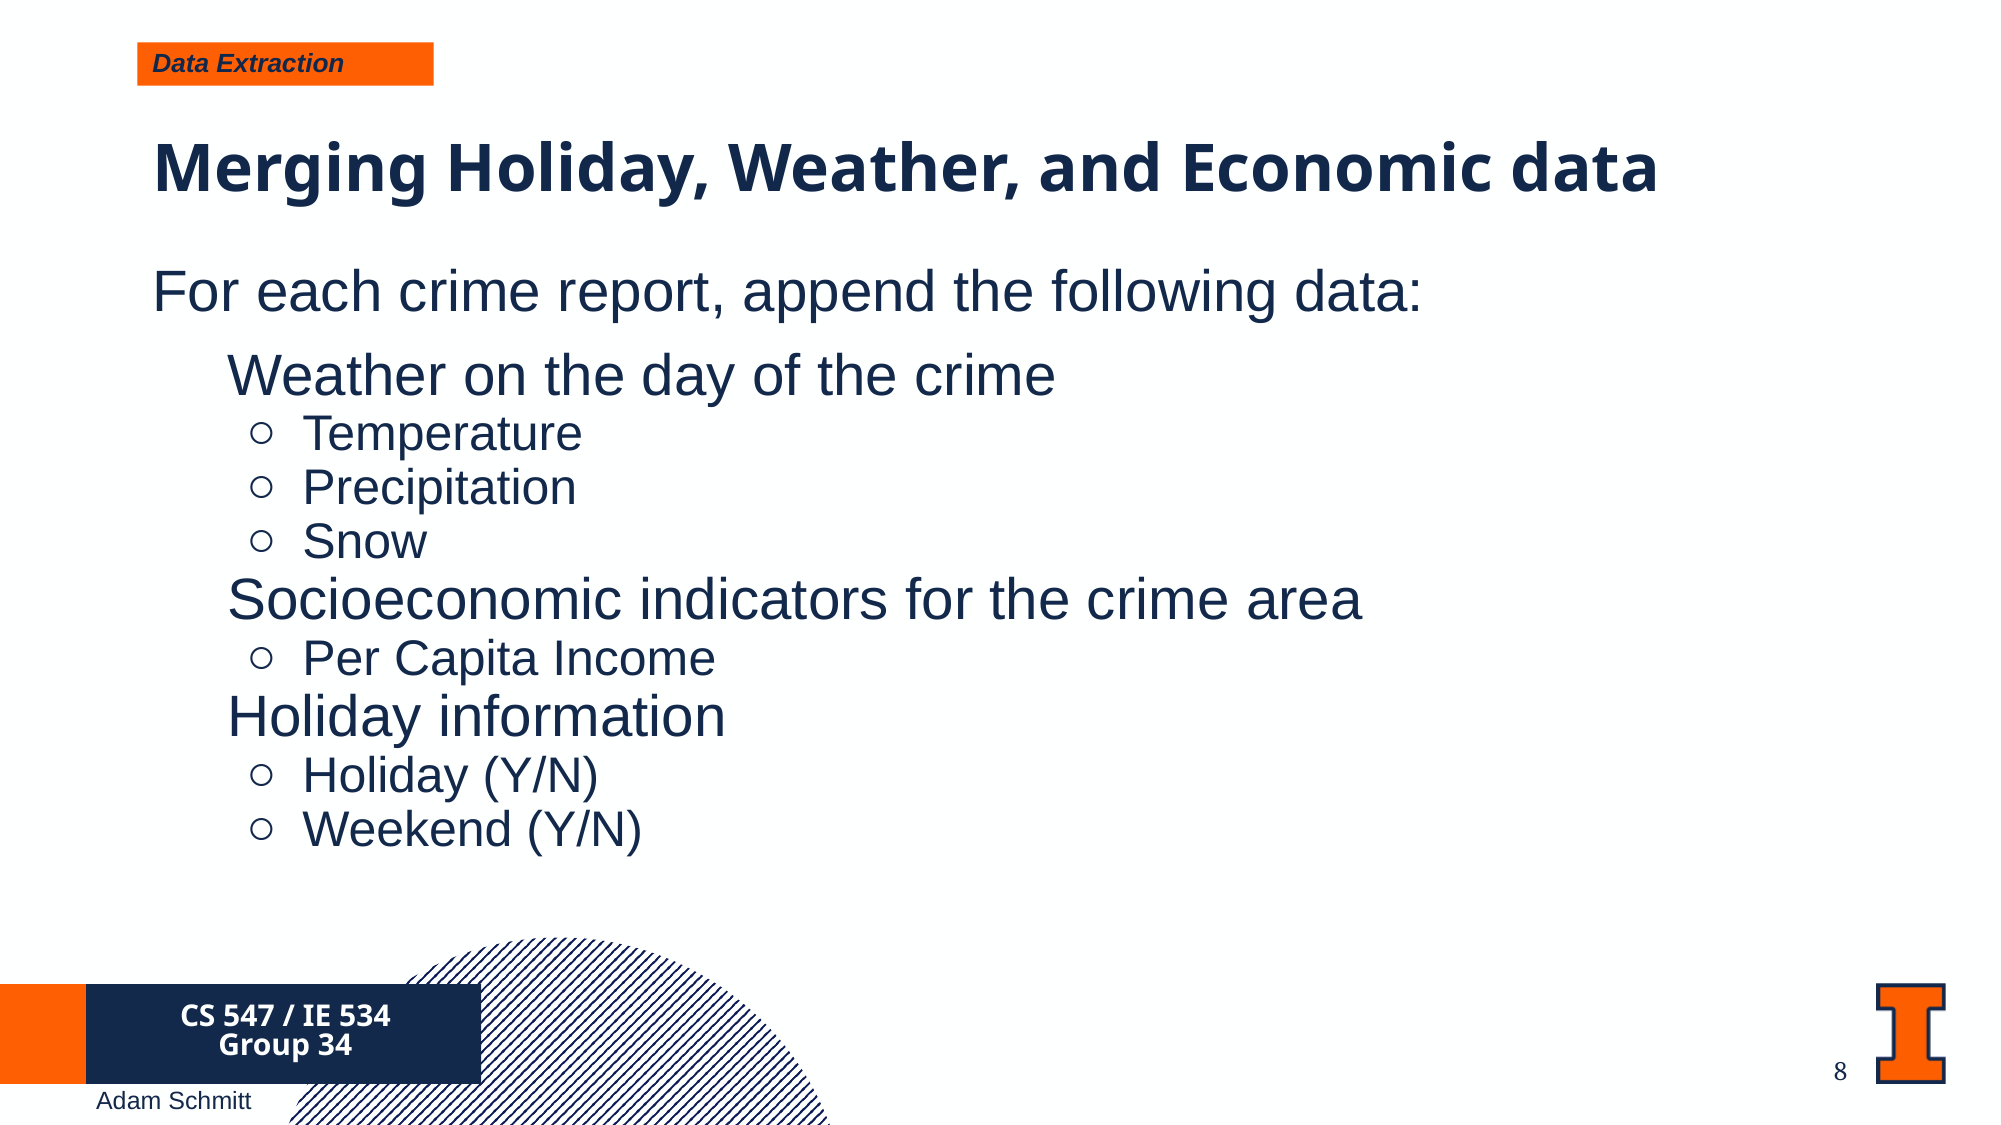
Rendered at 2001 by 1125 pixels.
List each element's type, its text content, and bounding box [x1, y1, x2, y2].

slide_number ‹#› [1412, 1042, 1863, 1103]
title Merging Holiday, Weather, and Economic data [137, 120, 1863, 219]
list CS 547 / IE 534 Group 34 [137, 995, 434, 1078]
picture [1876, 983, 1946, 1084]
list For each crime report, append the following data: Weather on the day of the crime Temperature Precipitation Snow Socioeconomic indicators for the crime area Per Capita Income Holiday information Holiday (Y/N) Weekend (Y/N) [137, 253, 1863, 980]
text_box Adam Schmitt [81, 1077, 474, 1121]
picture [288, 980, 830, 1125]
list Data Extraction [137, 42, 434, 86]
